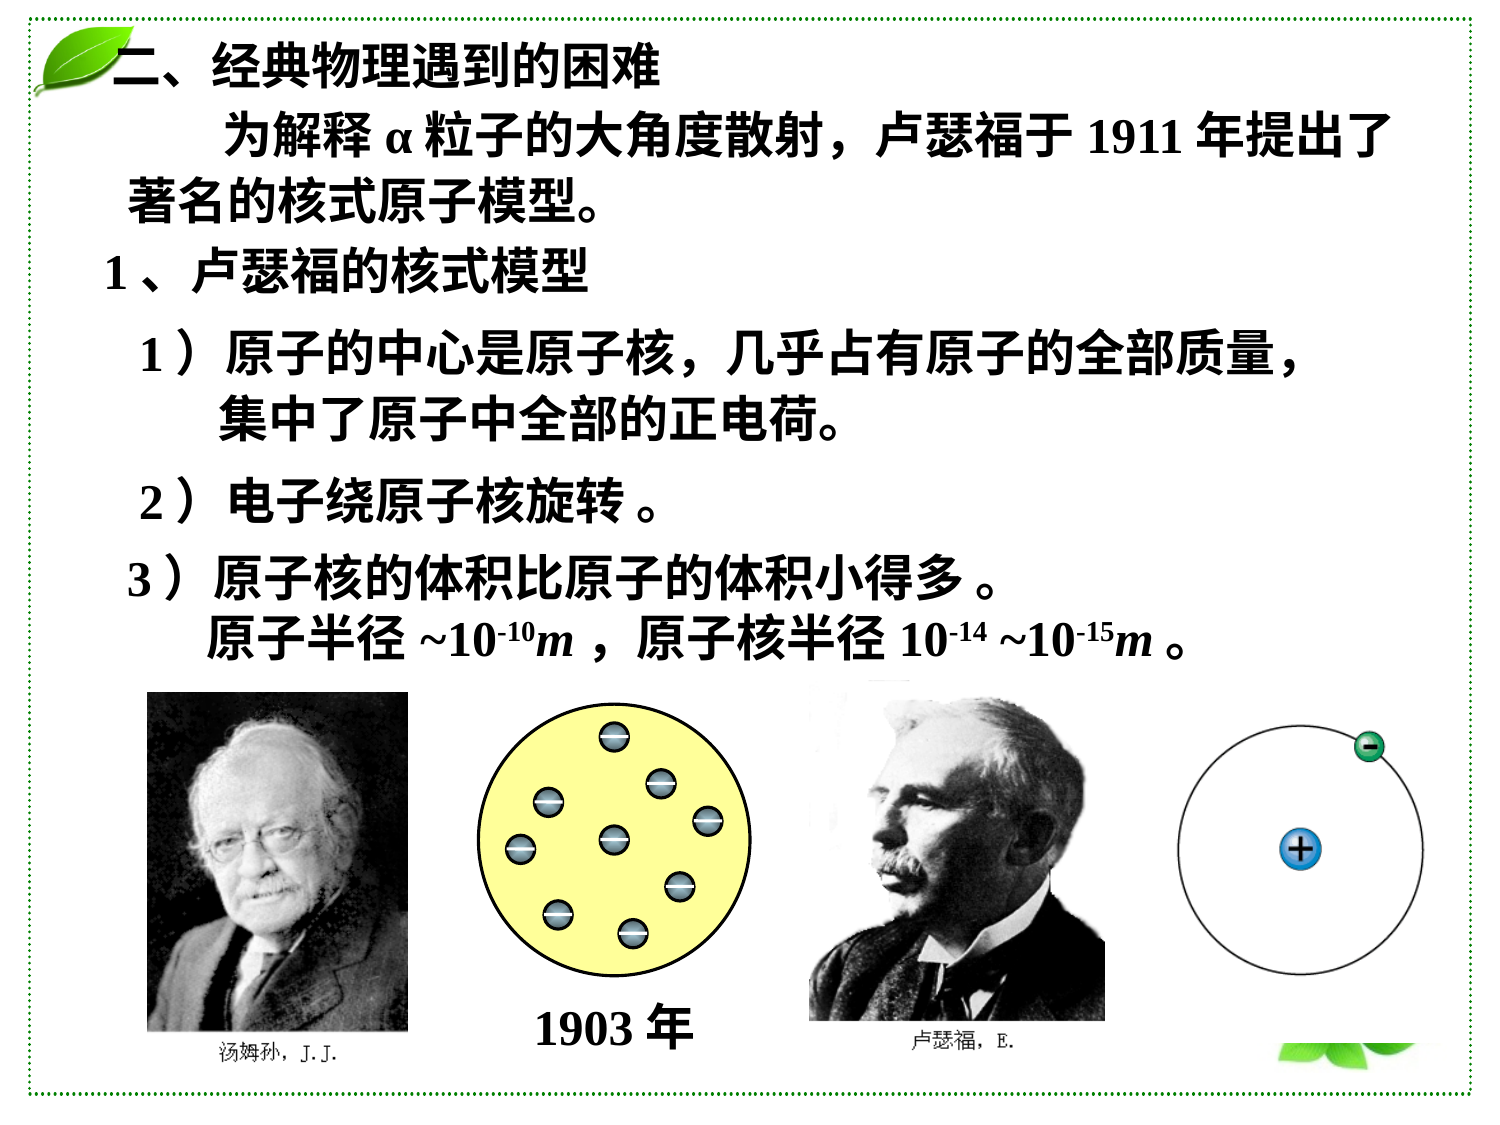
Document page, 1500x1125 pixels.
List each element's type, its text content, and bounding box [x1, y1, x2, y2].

text_box 1）原子的中心是原子核，几乎占有原子的全部质量， 集中了原子中全部的正电荷。 [123, 314, 1423, 456]
picture [1257, 1043, 1447, 1073]
text_box 2）电子绕原子核旋转 。 [123, 456, 750, 537]
text_box 为解释α粒子的大角度散射，卢瑟福于1911年提出了著名的核式原子模型。 [112, 90, 1438, 237]
text_box 3）原子核的体积比原子的体积小得多 。 原子半径~10-10m，原子核半径10-14 ~10-15m。 [112, 538, 1412, 674]
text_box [478, 703, 751, 1063]
text_box 1、卢瑟福的核式模型 [88, 231, 833, 307]
picture [808, 680, 1105, 1060]
text_box 二、经典物理遇到的困难 [96, 26, 821, 102]
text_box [1139, 692, 1466, 1043]
picture [29, 18, 136, 100]
picture [147, 692, 408, 1071]
